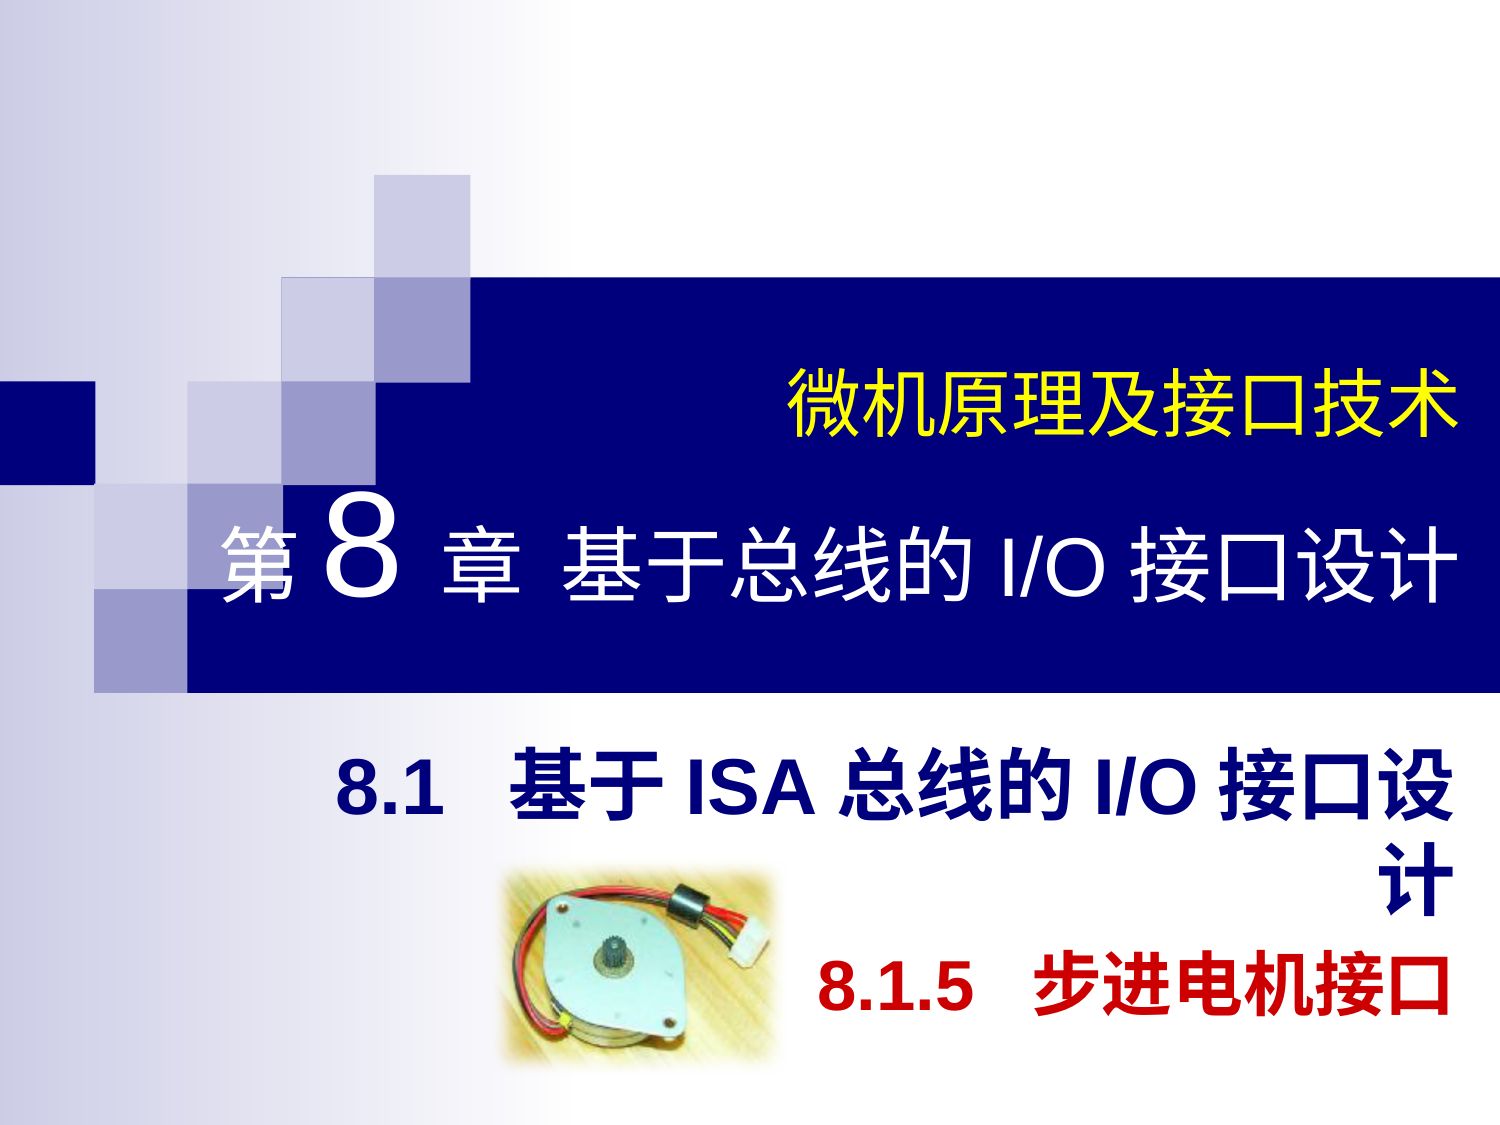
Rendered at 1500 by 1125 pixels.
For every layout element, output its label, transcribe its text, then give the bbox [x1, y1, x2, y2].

text_box 8.1 基于ISA总线的I/O接口设计 8.1.5 步进电机接口 [265, 727, 1471, 964]
subtitle 微机原理及接口技术 第8章 基于总线的I/O接口设计 [182, 278, 1477, 705]
picture [489, 857, 789, 1077]
